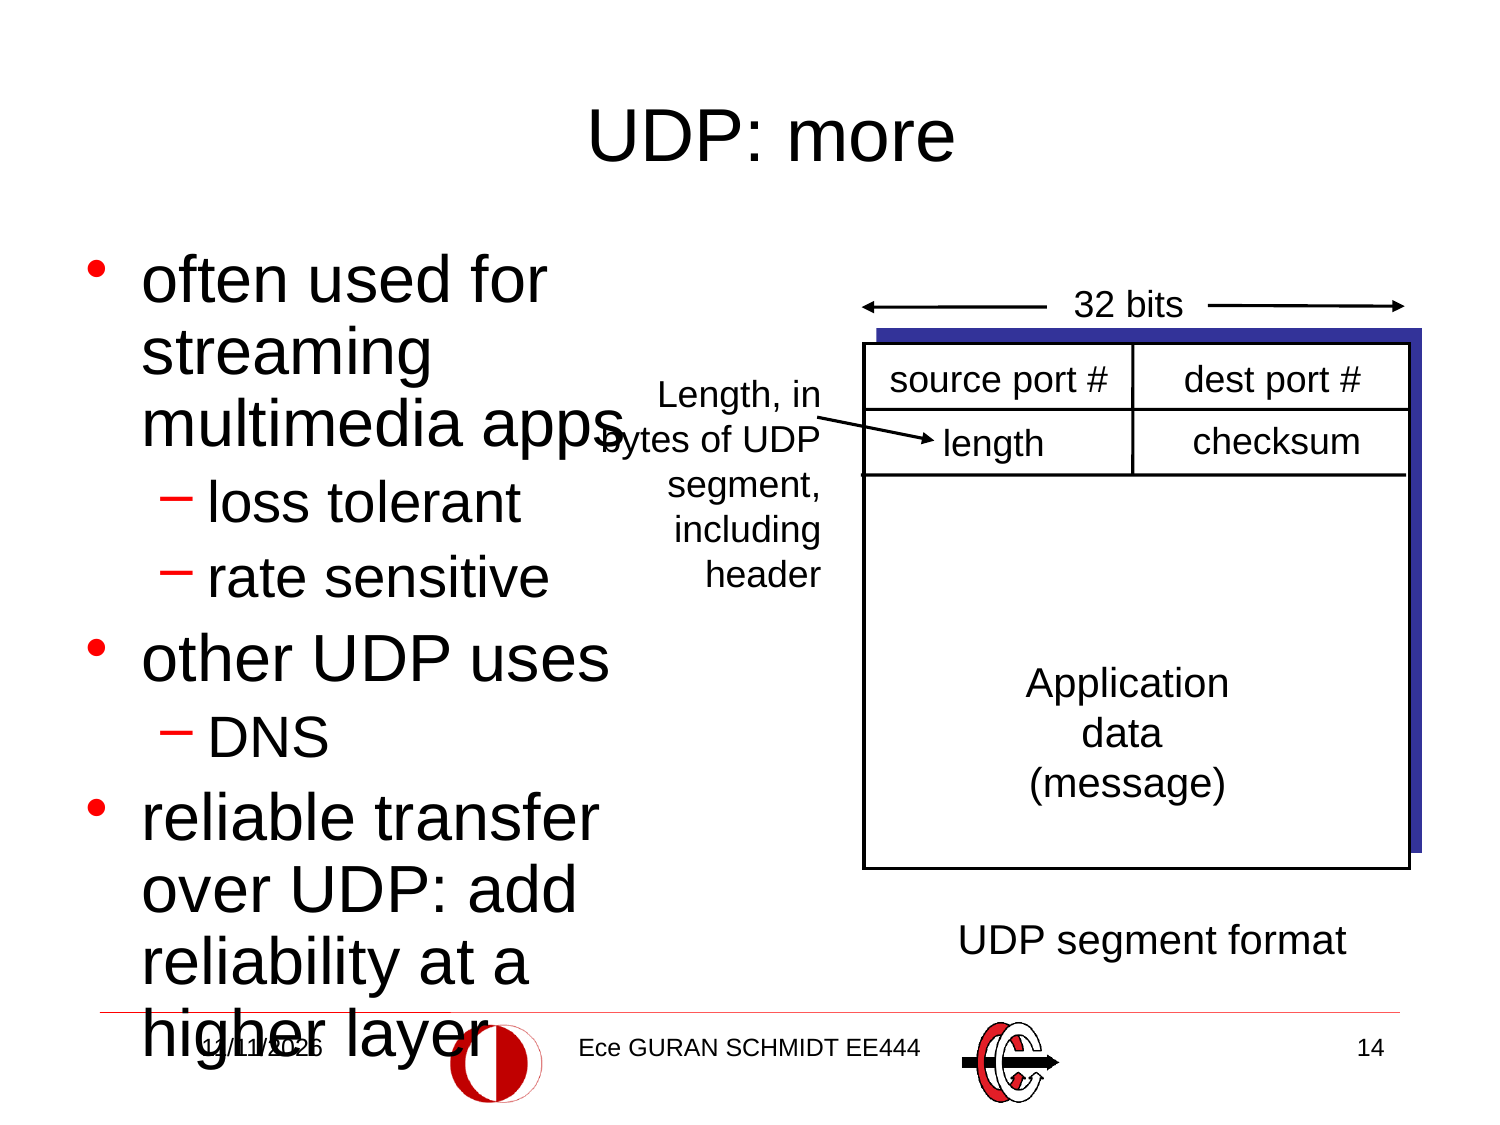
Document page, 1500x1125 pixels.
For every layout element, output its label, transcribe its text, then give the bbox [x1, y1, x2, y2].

footer Ece GURAN SCHMIDT EE444 [512, 1024, 988, 1103]
text_box Length, in bytes of UDP segment, including header [585, 362, 836, 603]
list often used for streaming multimedia apps loss tolerant rate sensitive other UDP uses DNS reliable transfer over UDP: add reliability at a higher layer [70, 237, 696, 1000]
text_box [817, 417, 935, 445]
text_box UDP segment format [942, 905, 1362, 970]
text_box checksum [1177, 409, 1376, 470]
text_box 32 bits [1058, 273, 1199, 333]
slide_number 14 [1074, 1024, 1400, 1103]
picture [954, 1019, 1064, 1106]
picture [448, 1023, 543, 1103]
text_box [861, 300, 1047, 314]
text_box [876, 328, 1422, 853]
text_box [1207, 299, 1405, 313]
title UDP: more [87, 37, 1457, 225]
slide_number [99, 1024, 425, 1103]
text_box [863, 343, 1410, 869]
text_box Application data (message) [1010, 648, 1245, 813]
text_box length [927, 411, 1060, 472]
text_box dest port # [1169, 347, 1376, 408]
text_box source port # [874, 347, 1123, 408]
